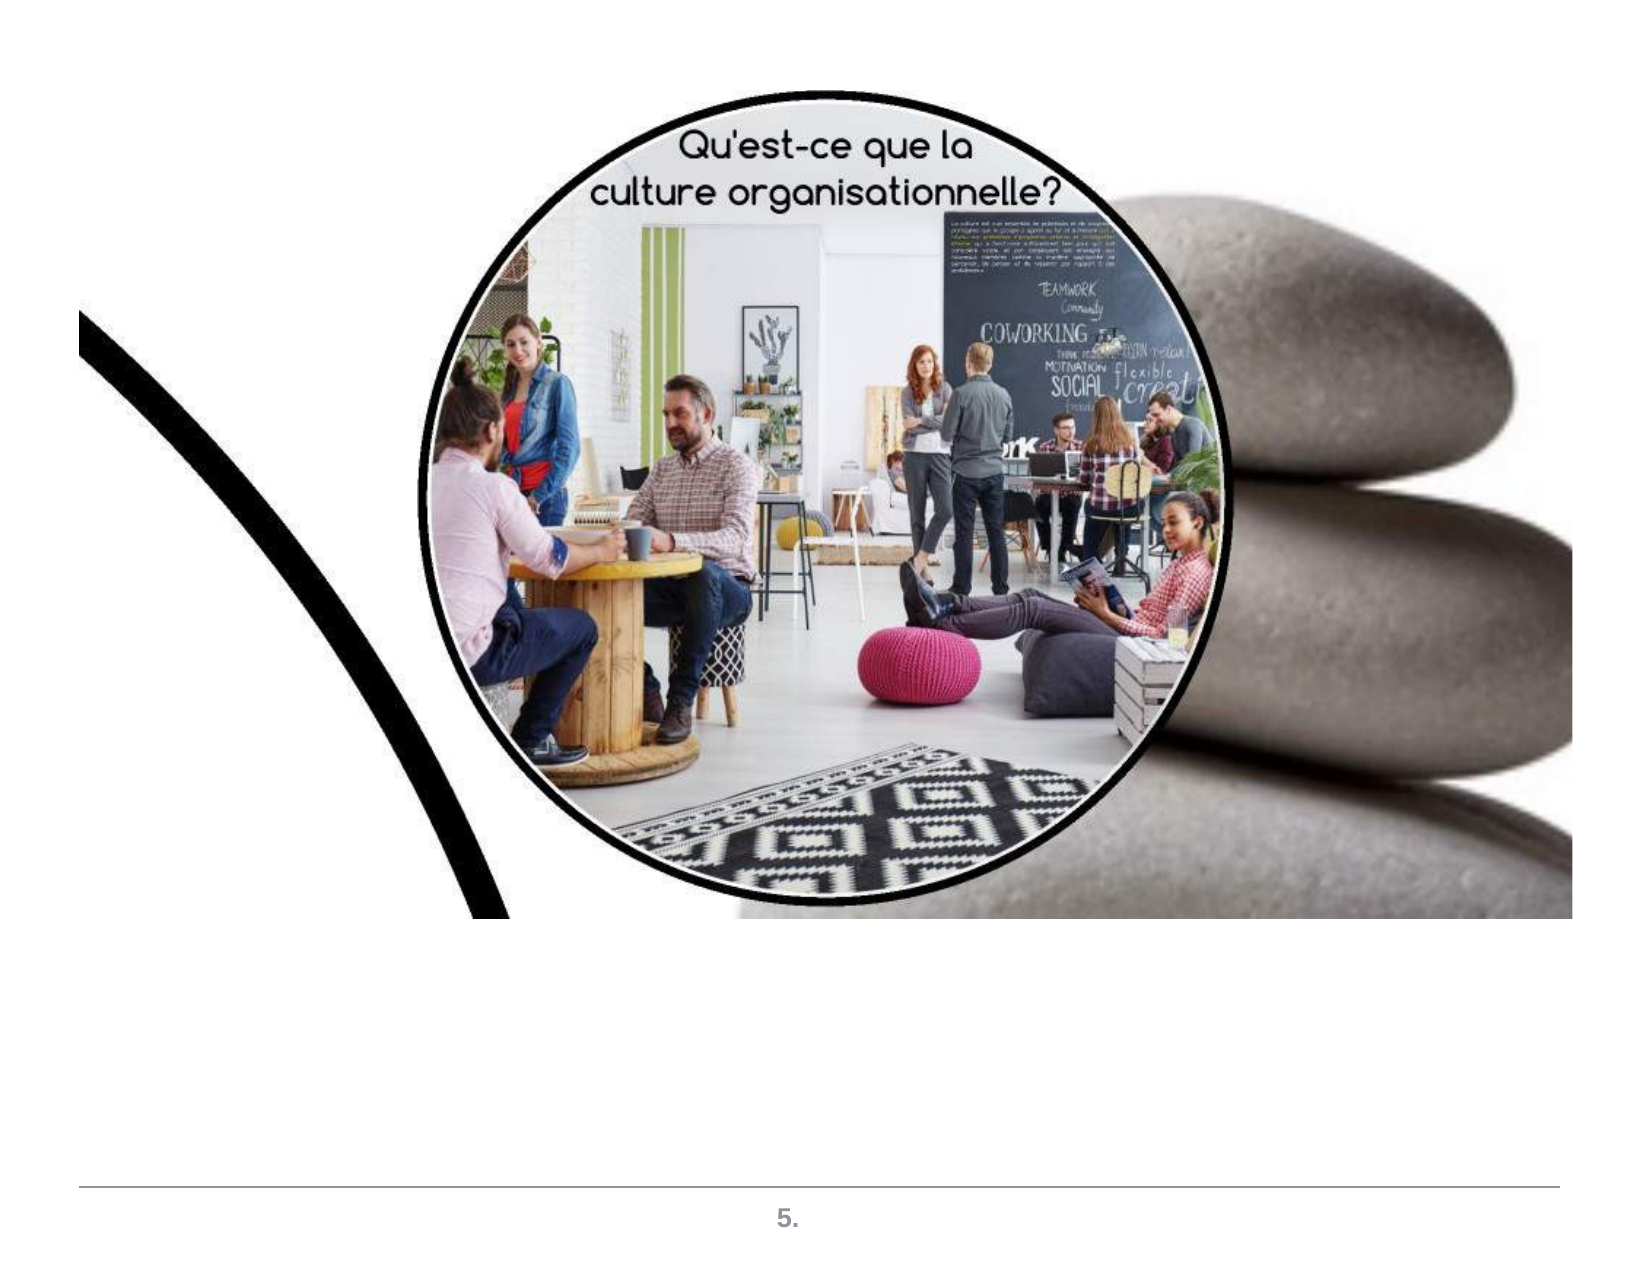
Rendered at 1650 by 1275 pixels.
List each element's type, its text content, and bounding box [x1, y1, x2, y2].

slide_number 5. [772, 1201, 832, 1275]
text_box [79, 90, 1573, 920]
